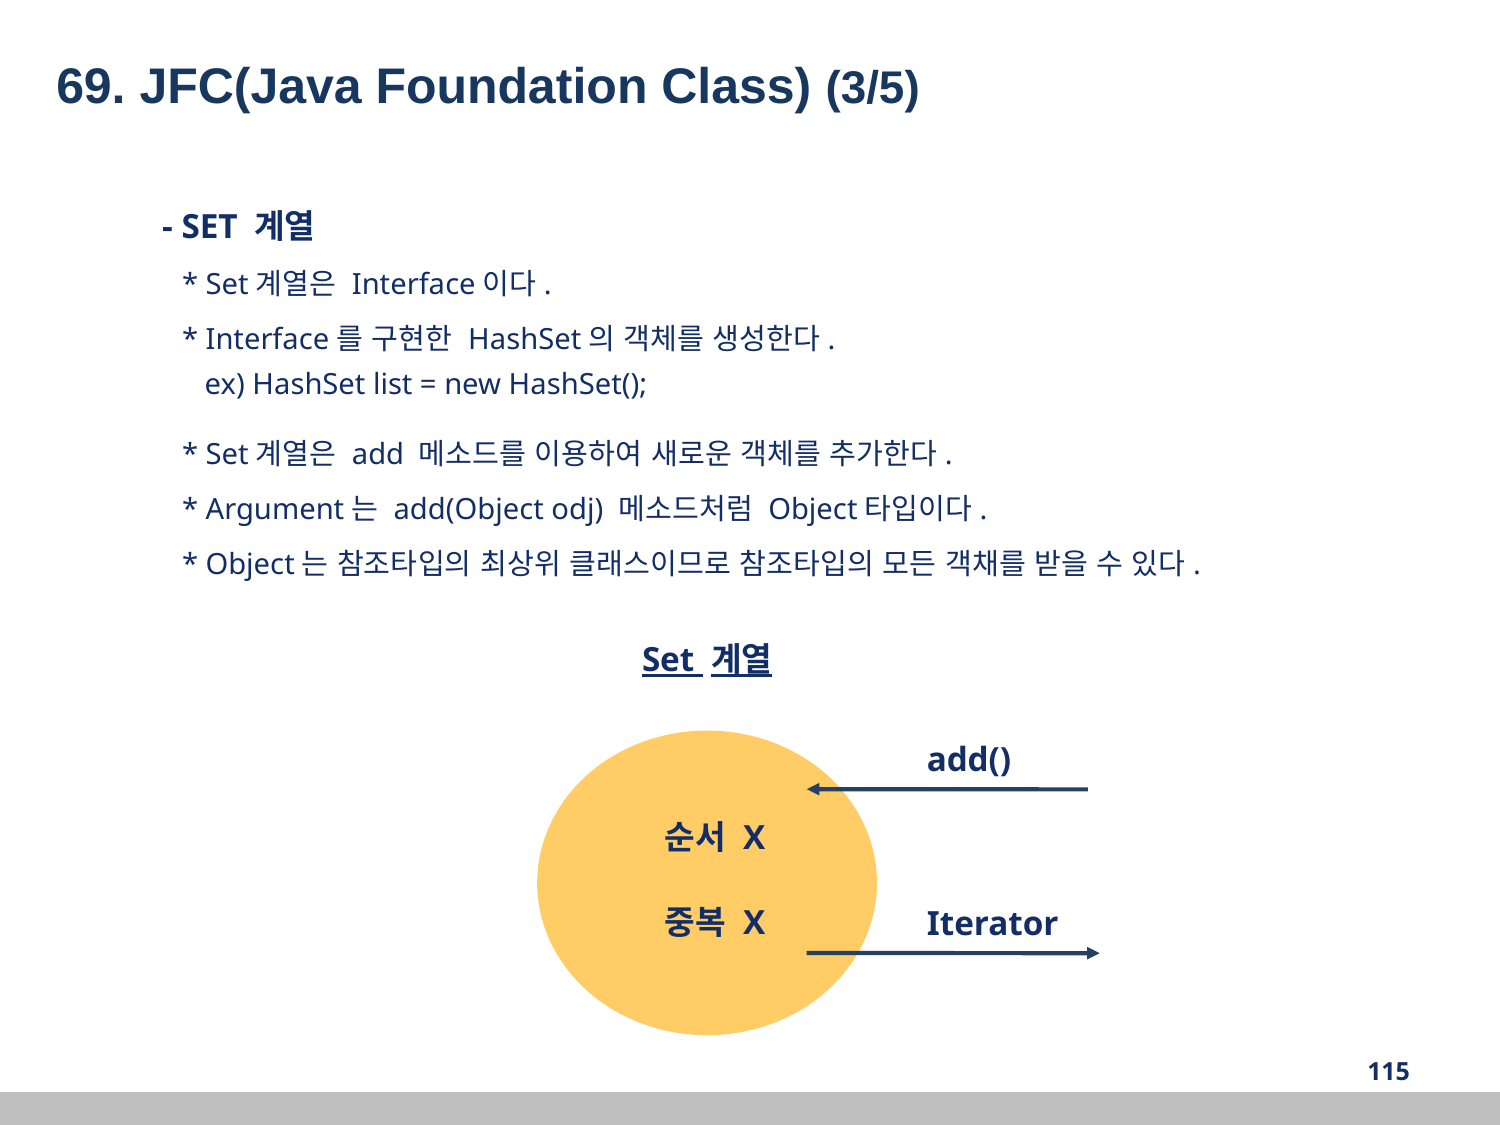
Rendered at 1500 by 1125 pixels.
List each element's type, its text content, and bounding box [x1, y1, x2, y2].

text_box - SET 계열 * Set계열은 Interface이다. * Interface를 구현한 HashSet의 객체를 생성한다. ex) HashSet list = new HashSet(); * Set계열은 add 메소드를 이용하여 새로운 객체를 추가한다. * Argument는 add(Object odj) 메소드처럼 Object타입이다. * Object는 참조타입의 최상위 클래스이므로 참조타입의 모든 객채를 받을 수 있다. [129, 198, 1465, 588]
text_box 69. JFC(Java Foundation Class) (3/5) [41, 19, 1205, 149]
text_box [0, 1090, 1500, 1125]
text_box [513, 613, 1171, 1071]
slide_number 115 [1074, 1042, 1425, 1103]
